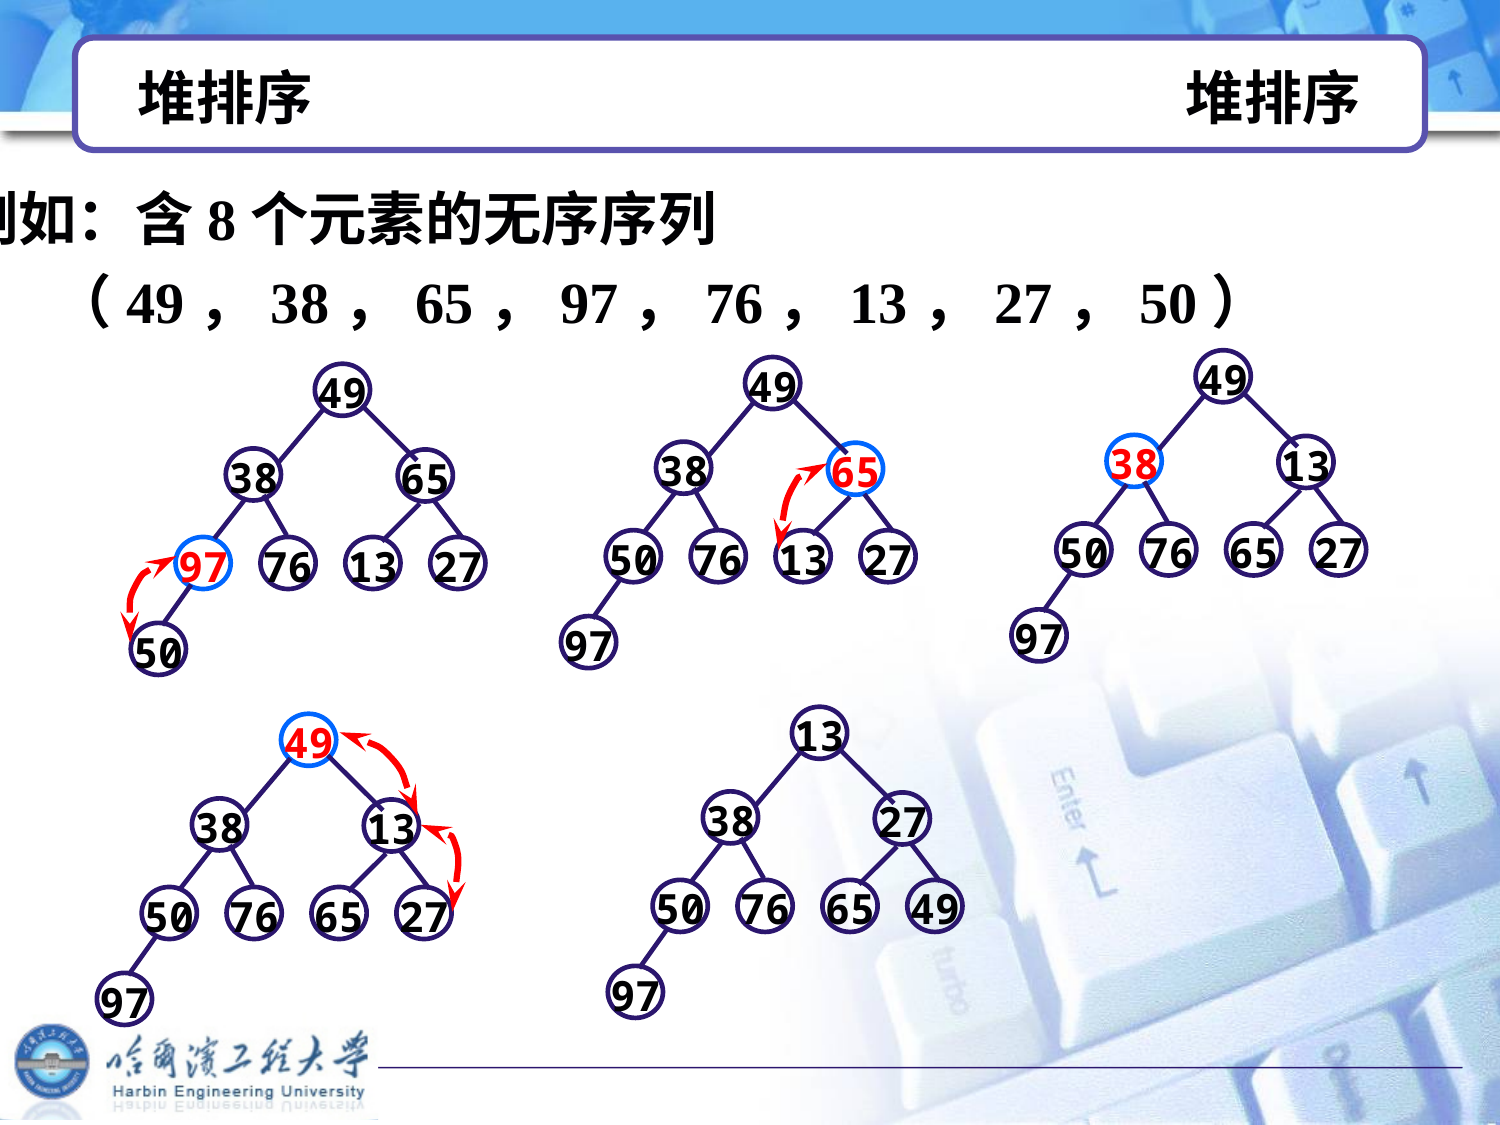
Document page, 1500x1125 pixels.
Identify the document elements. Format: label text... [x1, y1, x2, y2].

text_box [130, 363, 486, 676]
text_box 例如：含8个元素的无序序列 （49，38，65，97，76，13，27，50） [0, 167, 1285, 343]
text_box [455, 892, 462, 906]
text_box [455, 843, 459, 894]
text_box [607, 706, 963, 1019]
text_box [560, 356, 916, 669]
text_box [96, 713, 452, 1026]
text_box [1011, 349, 1367, 662]
title 堆排序 堆排序 [75, 50, 1425, 143]
picture [0, 0, 1500, 1125]
